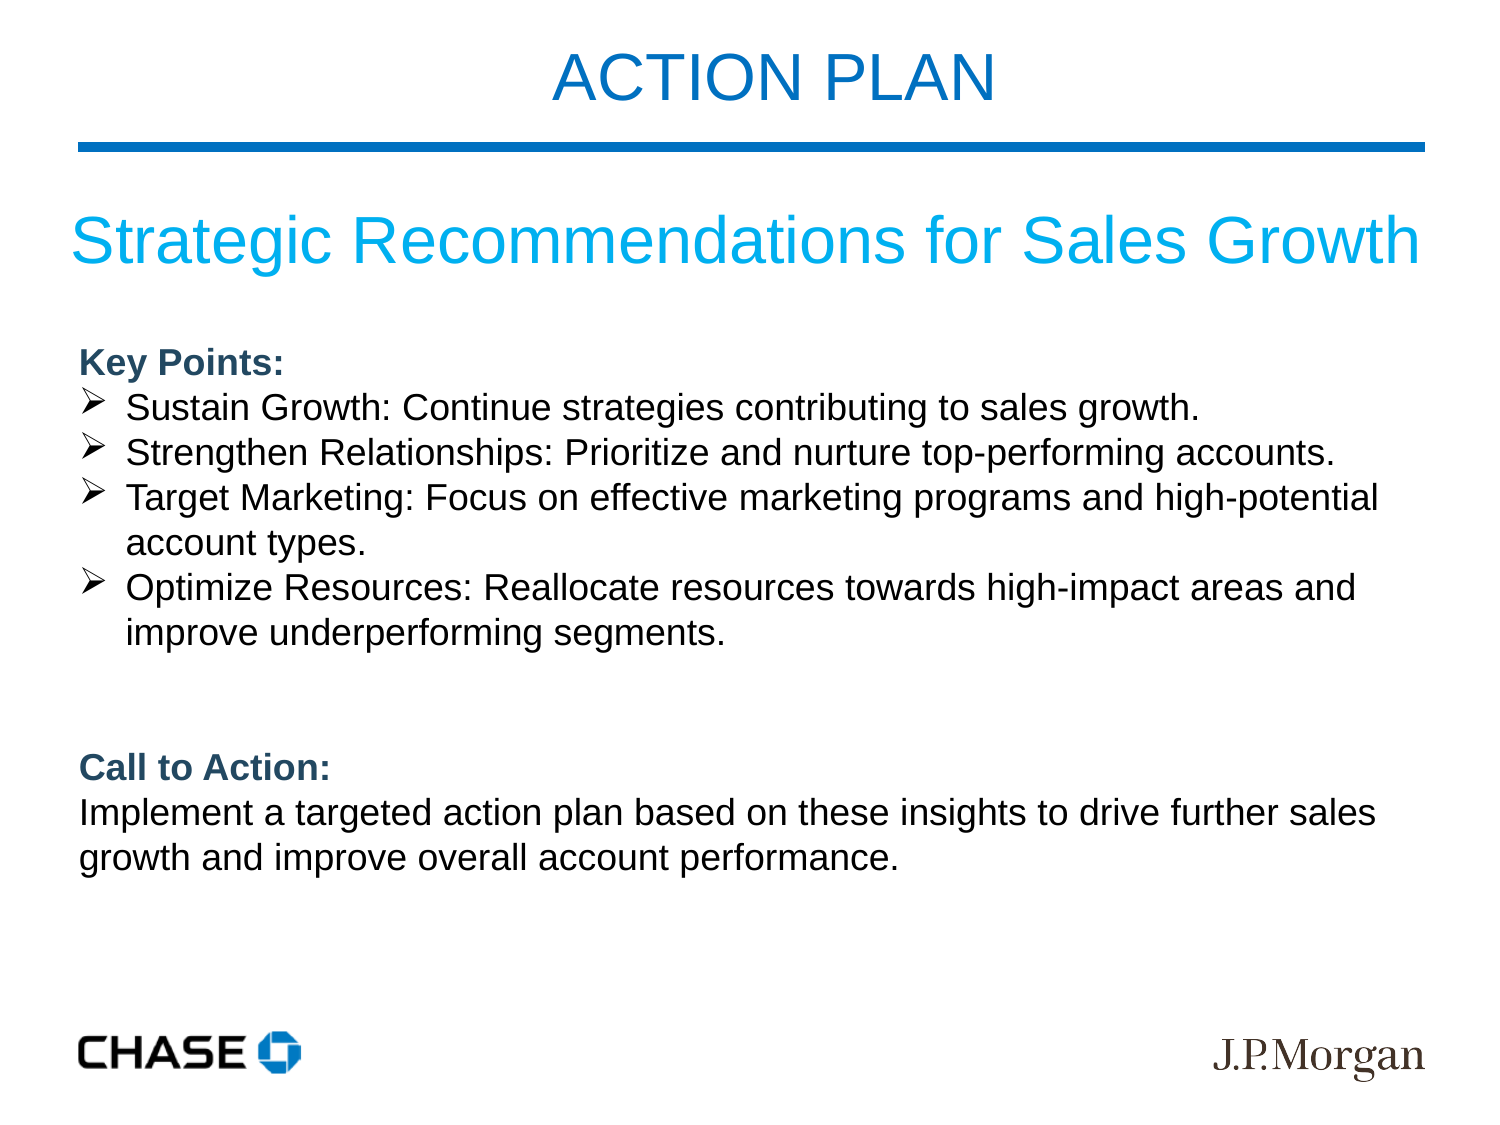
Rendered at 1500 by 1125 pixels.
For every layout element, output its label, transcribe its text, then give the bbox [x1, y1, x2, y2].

text_box [1213, 1039, 1425, 1083]
text_box Strategic Recommendations for Sales Growth [56, 189, 1440, 285]
title ACTION PLAN [552, 39, 1112, 118]
picture [74, 1028, 308, 1077]
text_box Key Points: Sustain Growth: Continue strategies contributing to sales growth. Strengthen Relationships: Prioritize and nurture top-performing accounts. Target Marketing: Focus on effective marketing programs and high-potential account types. Optimize Resources: Reallocate resources towards high-impact areas and improve underperforming segments. Call to Action: Implement a targeted action plan based on these insights to drive further sales growth and improve overall account performance. [63, 285, 1425, 886]
